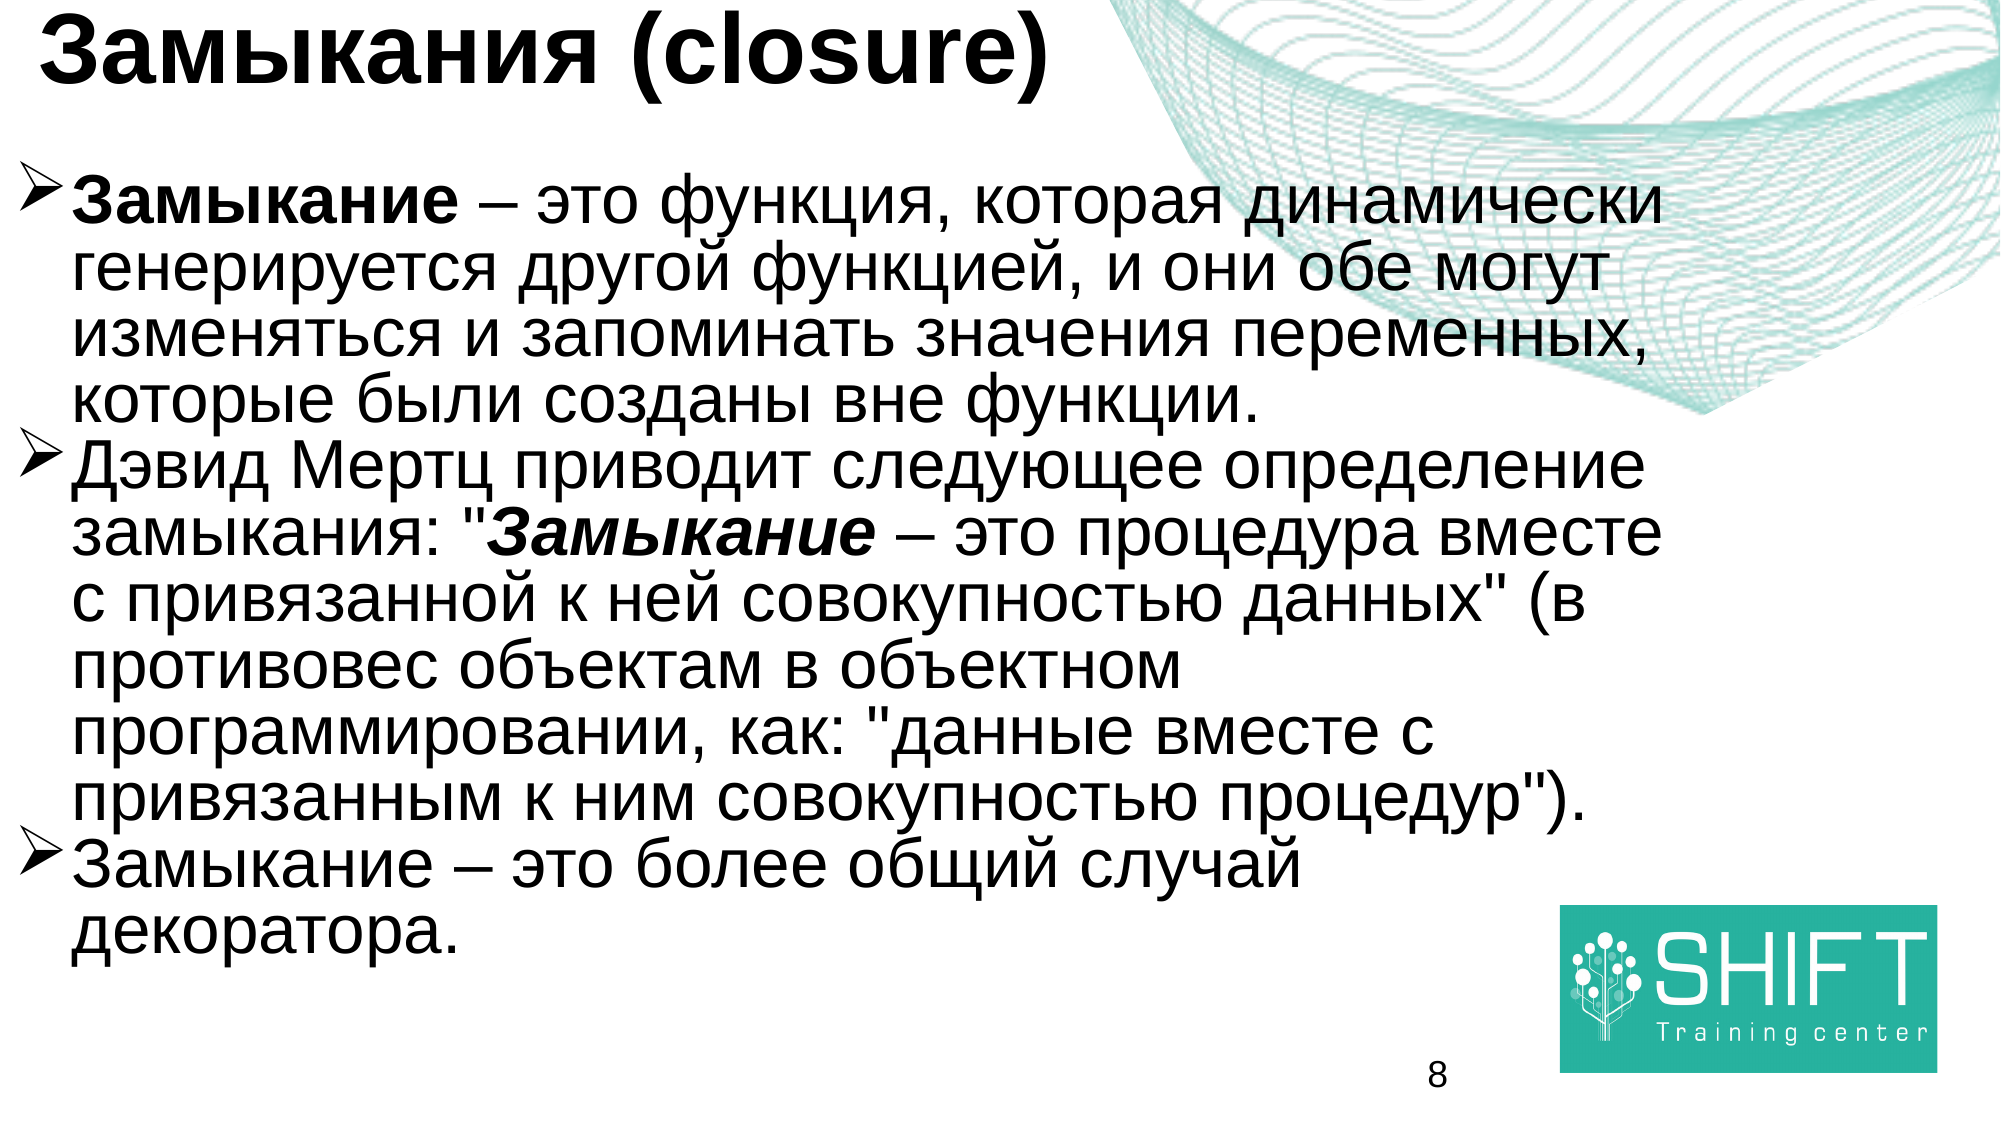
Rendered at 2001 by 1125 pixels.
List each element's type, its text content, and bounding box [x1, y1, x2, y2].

picture [1686, 905, 1938, 1073]
list Замыкание – это функция, которая динамически генерируется другой функцией, и они обе могут изменяться и запоминать значения переменных, которые были созданы вне функции. Дэвид Мертц приводит следующее определение замыкания: "Замыкание – это процедура вместе с привязанной к ней совокупностью данных" (в противовес объектам в объектном программировании, как: "данные вместе с привязанным к ним совокупностью процедур"). Замыкание – это более общий случай декоратора. [0, 163, 1686, 1073]
title Замыкания (closure) [23, 0, 1977, 102]
slide_number 8 [1412, 1042, 1863, 1103]
